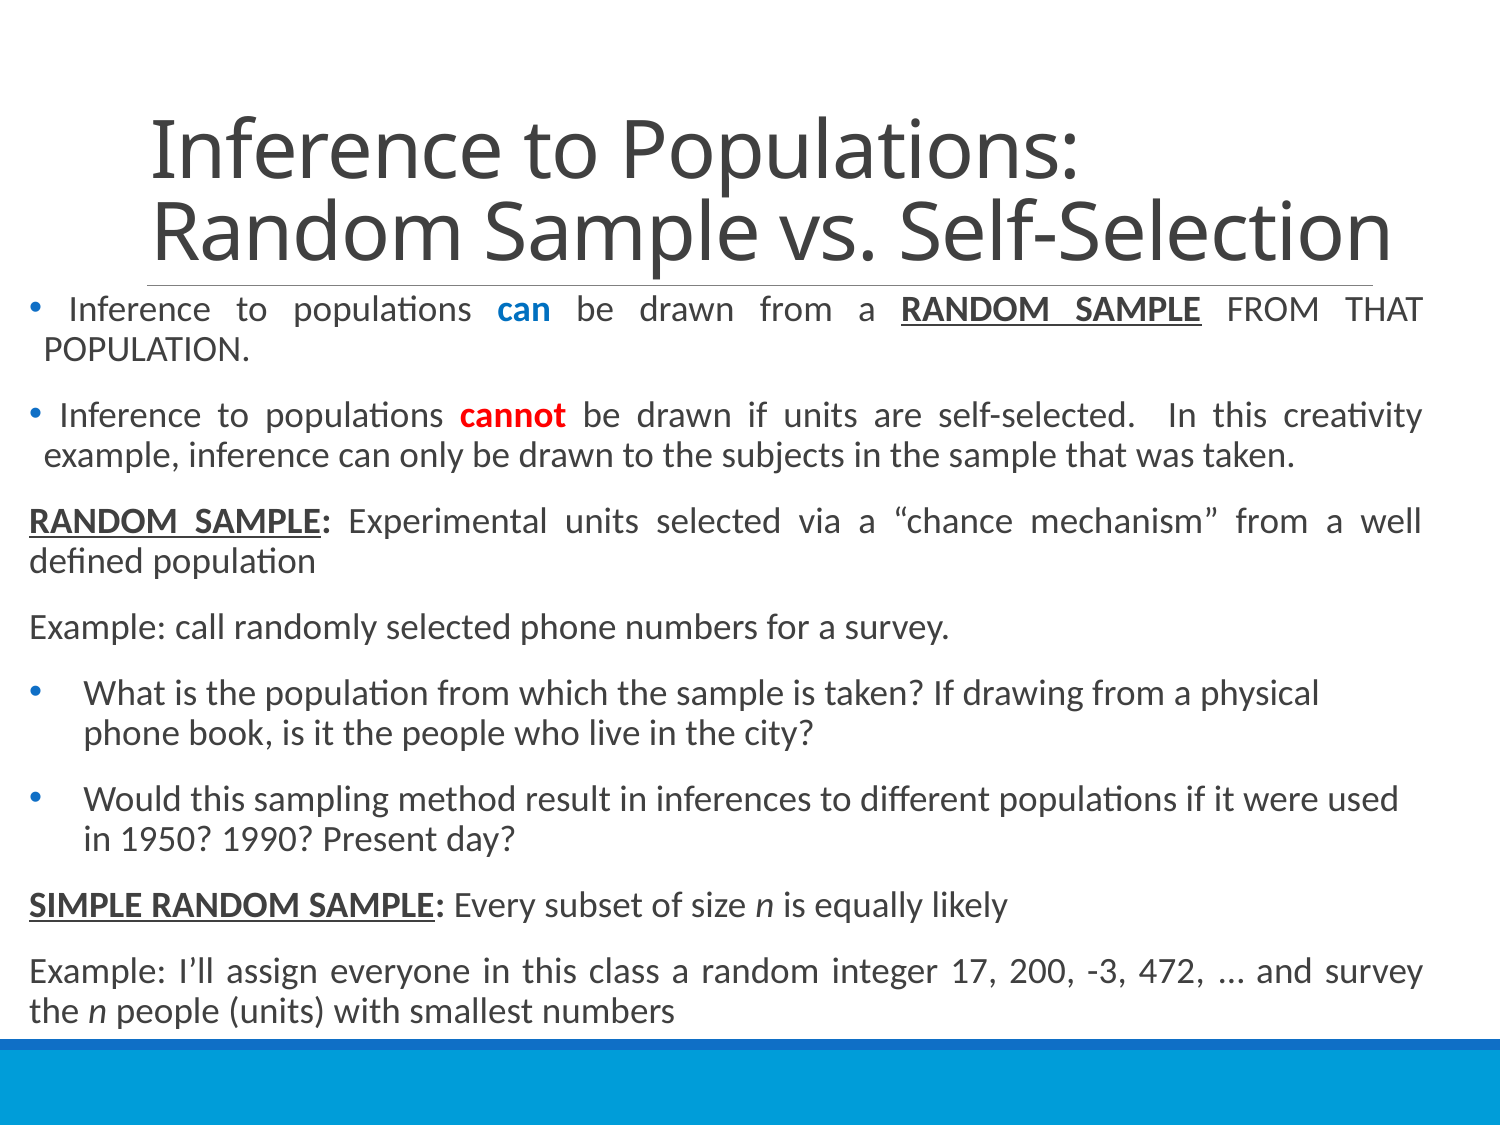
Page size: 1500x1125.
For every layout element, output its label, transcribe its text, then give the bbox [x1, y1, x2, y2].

title Inference to Populations: Random Sample vs. Self-Selection [135, 47, 1424, 211]
text_box Inference to populations can be drawn from a Random sample from that population. Inference to populations cannot be drawn if units are self-selected. In this creativity example, inference can only be drawn to the subjects in the sample that was taken. Random sample: Experimental units selected via a “chance mechanism” from a well defined population Example: call randomly selected phone numbers for a survey. What is the population from which the sample is taken? If drawing from a physical phone book, is it the people who live in the city? Would this sampling method result in inferences to different populations if it were used in 1950? 1990? Present day? Simple random sample: Every subset of size n is equally likely Example: I’ll assign everyone in this class a random integer 17, 200, -3, 472, … and survey the n people (units) with smallest numbers [29, 211, 1424, 1043]
